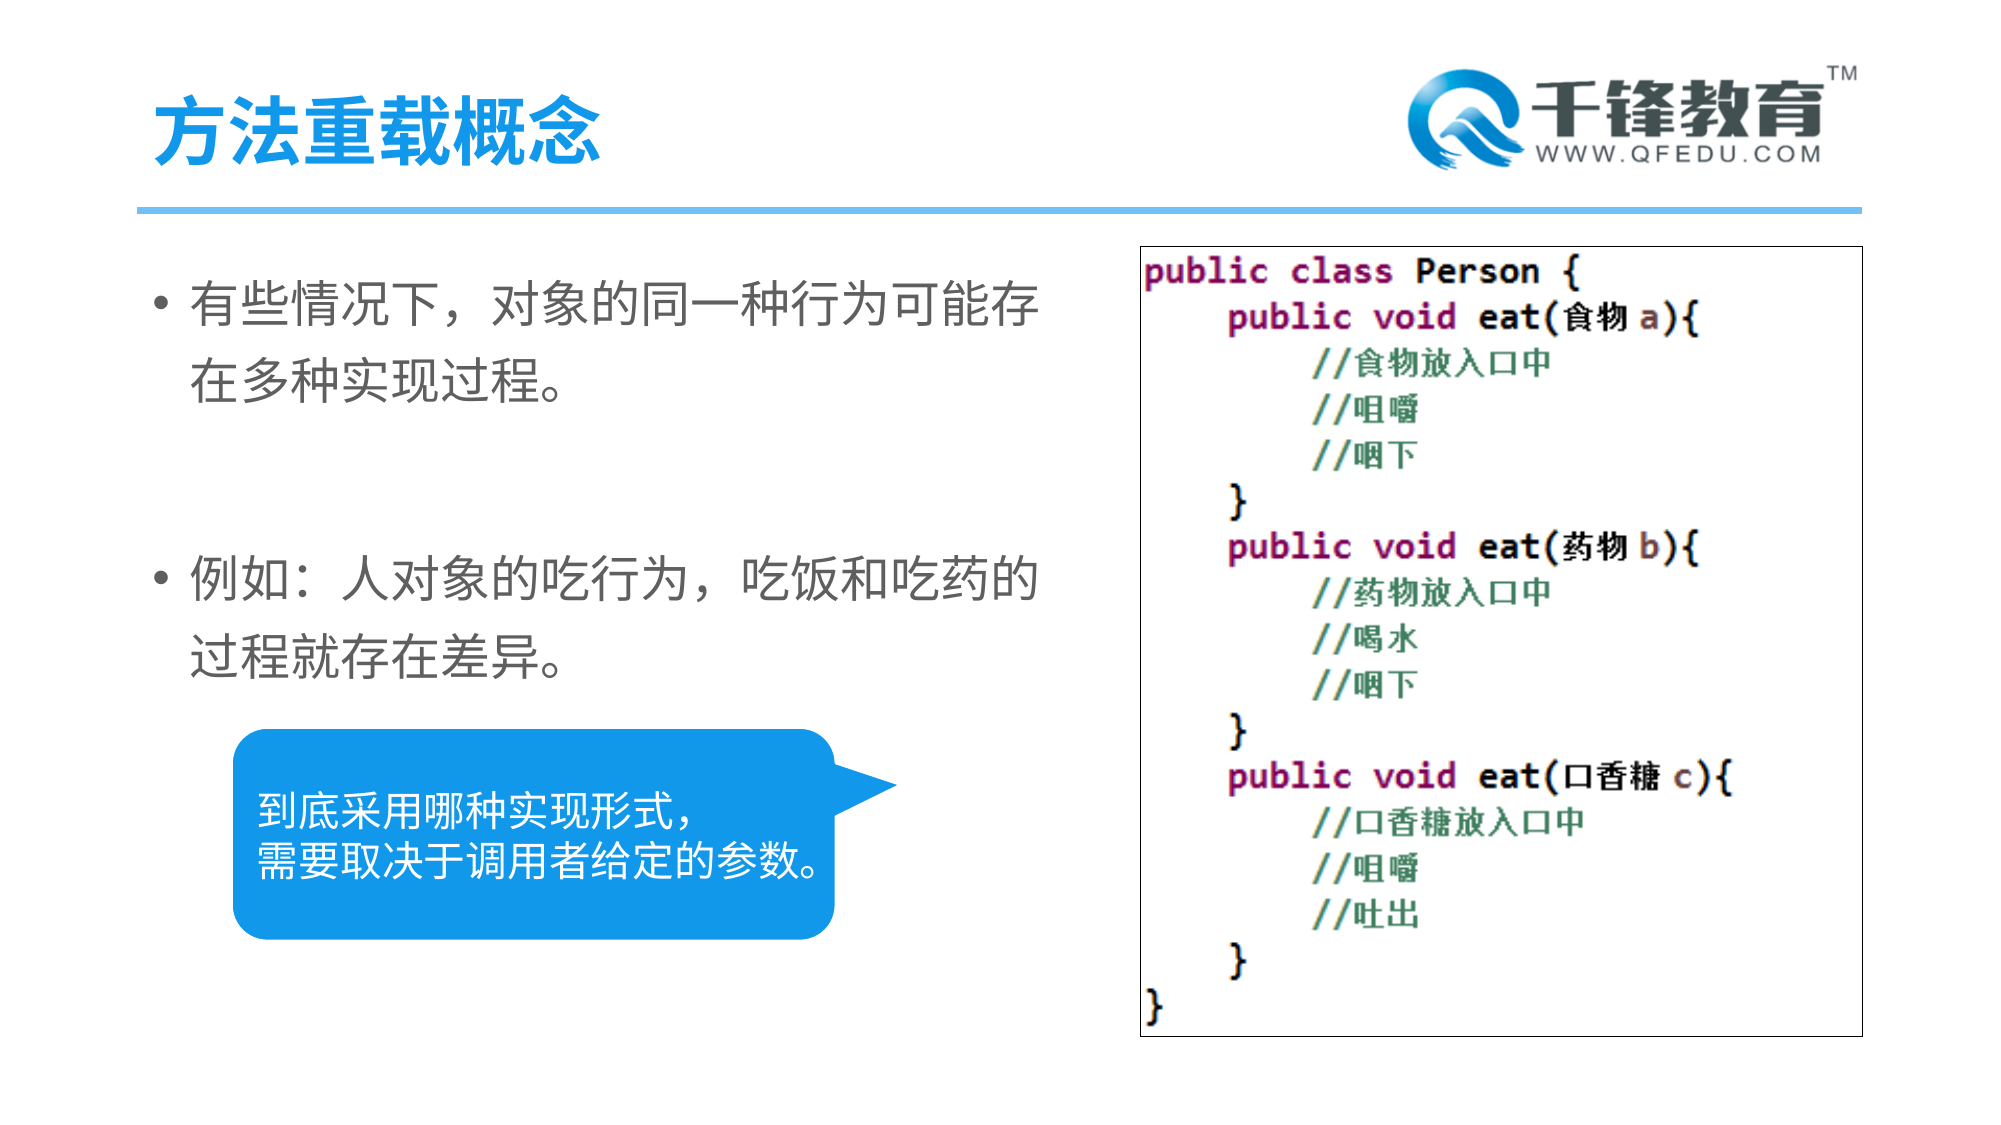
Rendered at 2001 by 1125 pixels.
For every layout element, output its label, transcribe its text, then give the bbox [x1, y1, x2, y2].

list 有些情况下，对象的同一种行为可能存在多种实现过程。 例如：人对象的吃行为，吃饭和吃药的过程就存在差异。 [137, 246, 1069, 1023]
title 方法重载概念 [137, 59, 1863, 210]
picture [1140, 246, 1863, 1037]
text_box 到底采用哪种实现形式， 需要取决于调用者给定的参数。 [230, 726, 903, 942]
